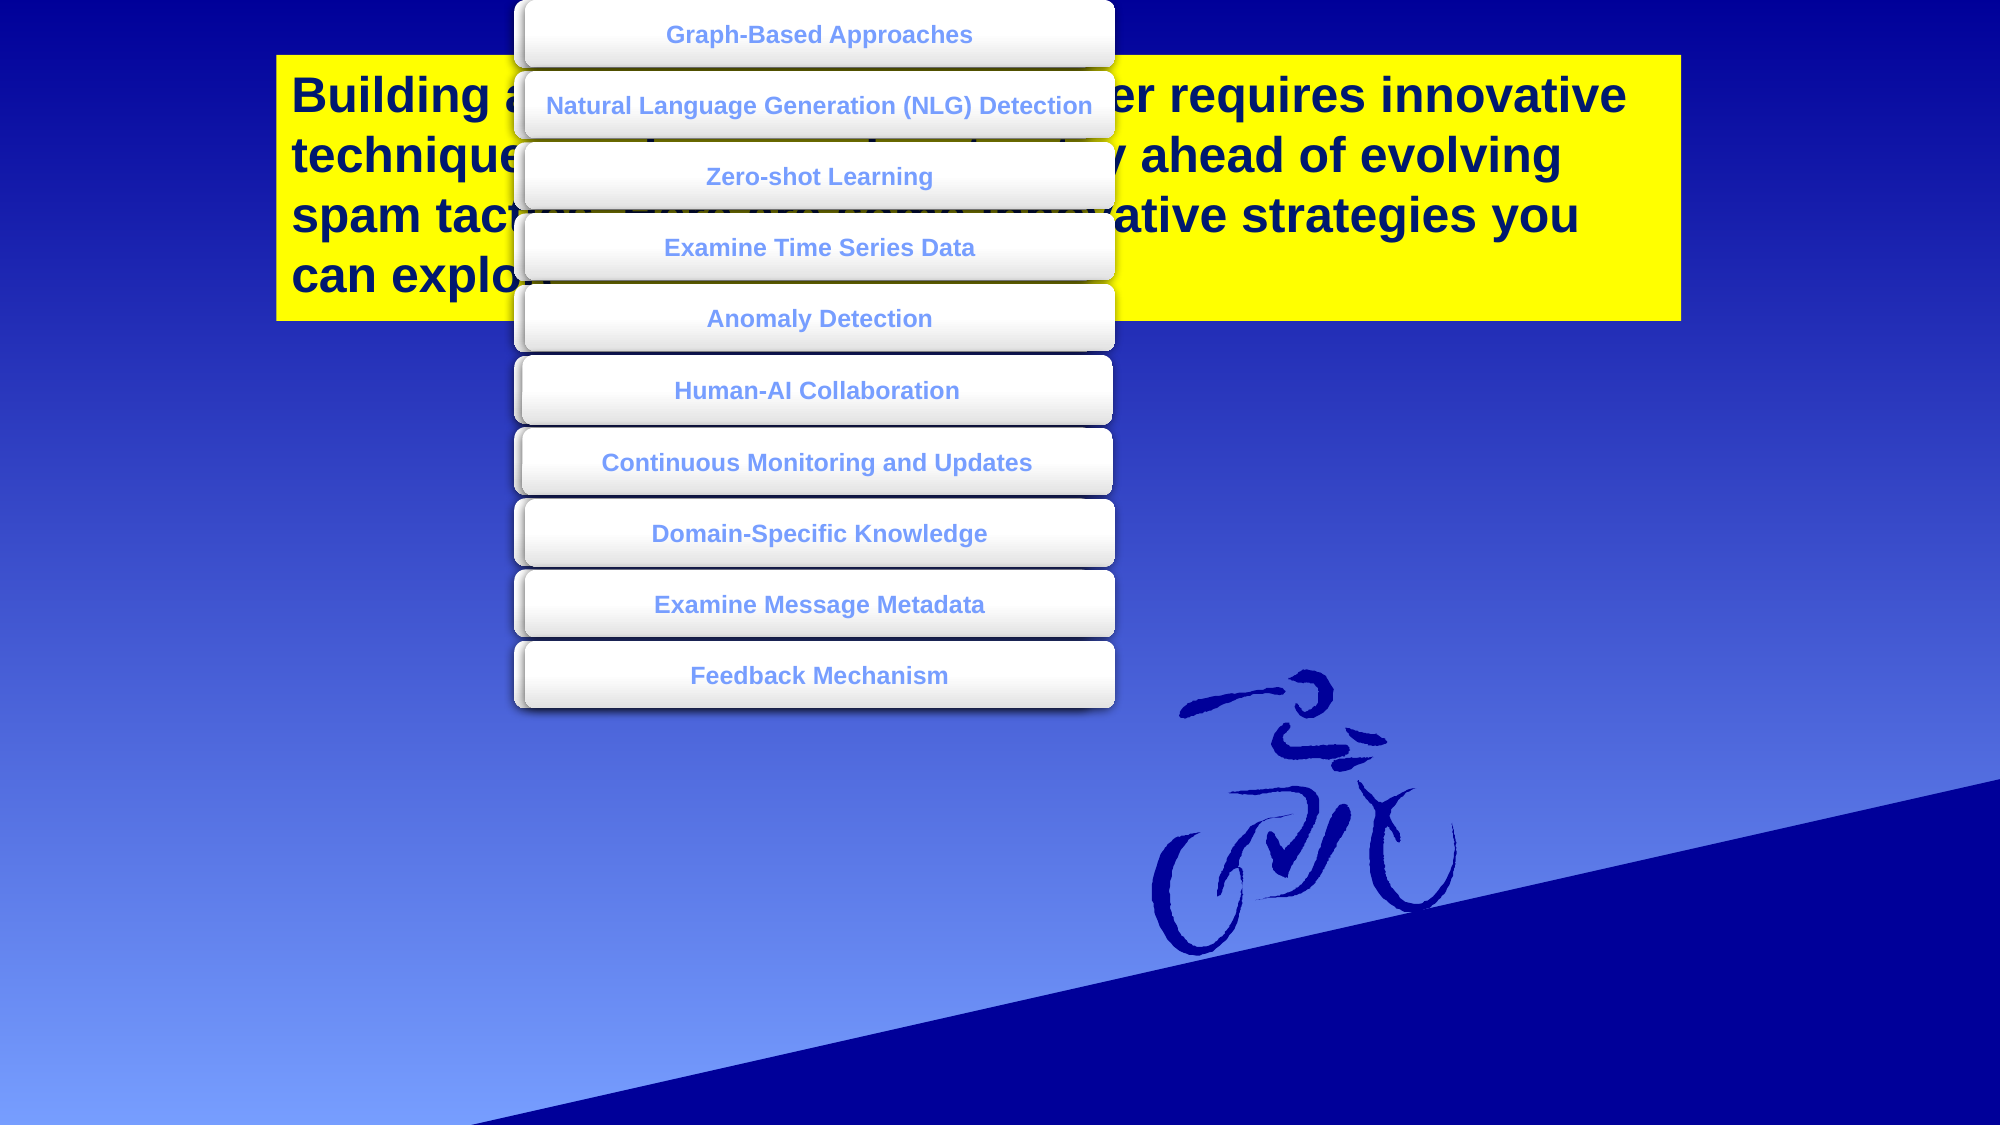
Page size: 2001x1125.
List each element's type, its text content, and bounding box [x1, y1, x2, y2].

text_box Building an effective spam classifier requires innovative techniques and approaches to stay ahead of evolving spam tactics. Here are some innovative strategies you can explore: [276, 54, 510, 321]
text_box Building an effective spam classifier requires innovative techniques and approaches to stay ahead of evolving spam tactics. Here are some innovative strategies you can explore: [1116, 54, 1682, 321]
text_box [560, 346, 2000, 1056]
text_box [0, 346, 560, 1056]
